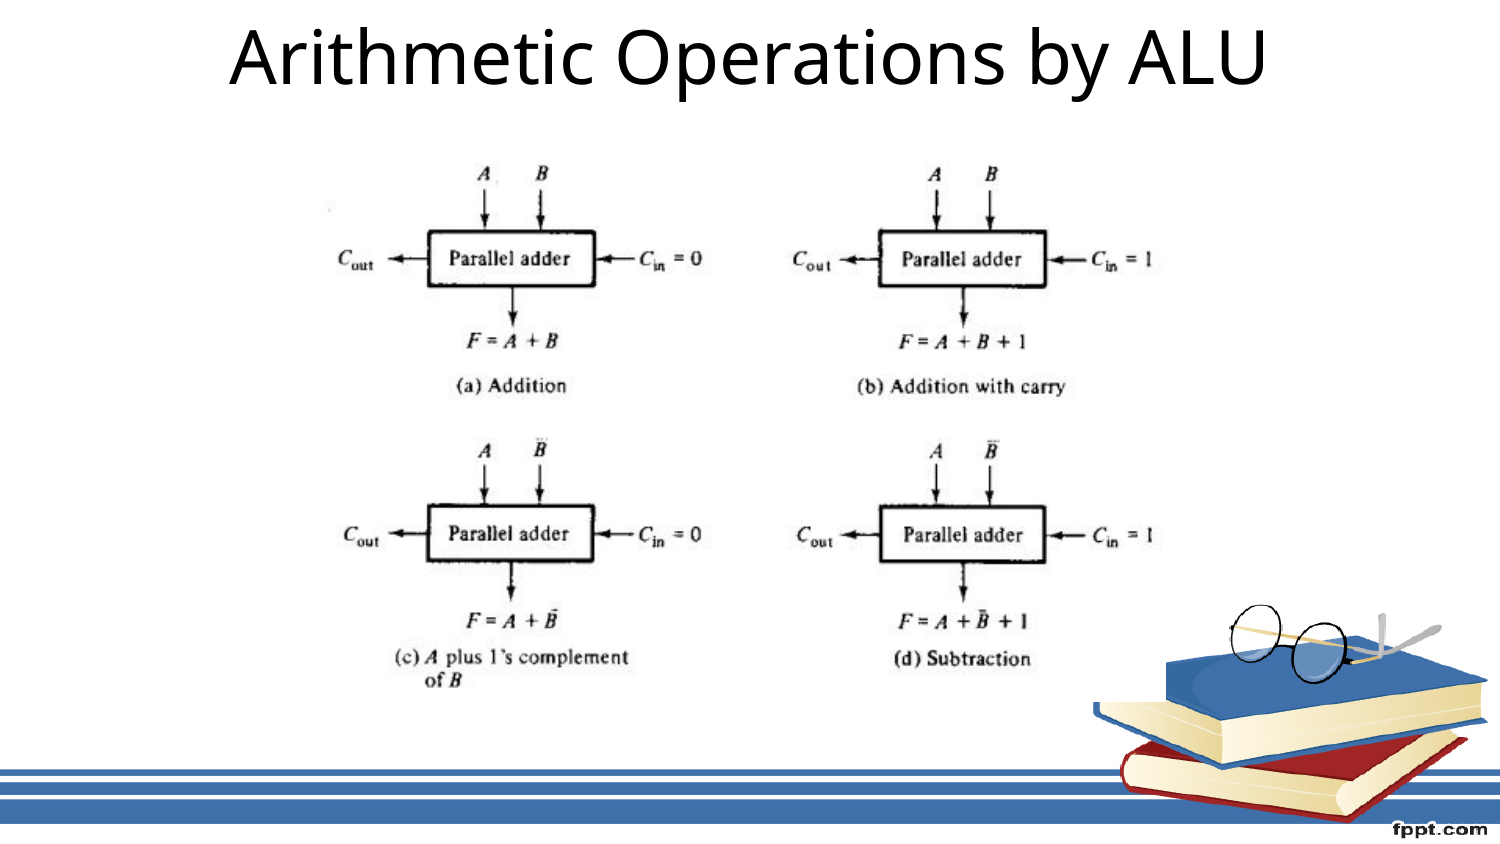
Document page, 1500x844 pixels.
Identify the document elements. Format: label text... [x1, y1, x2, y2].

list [324, 149, 1166, 702]
title Arithmetic Operations by ALU [75, 8, 1425, 102]
picture [0, 0, 1500, 844]
